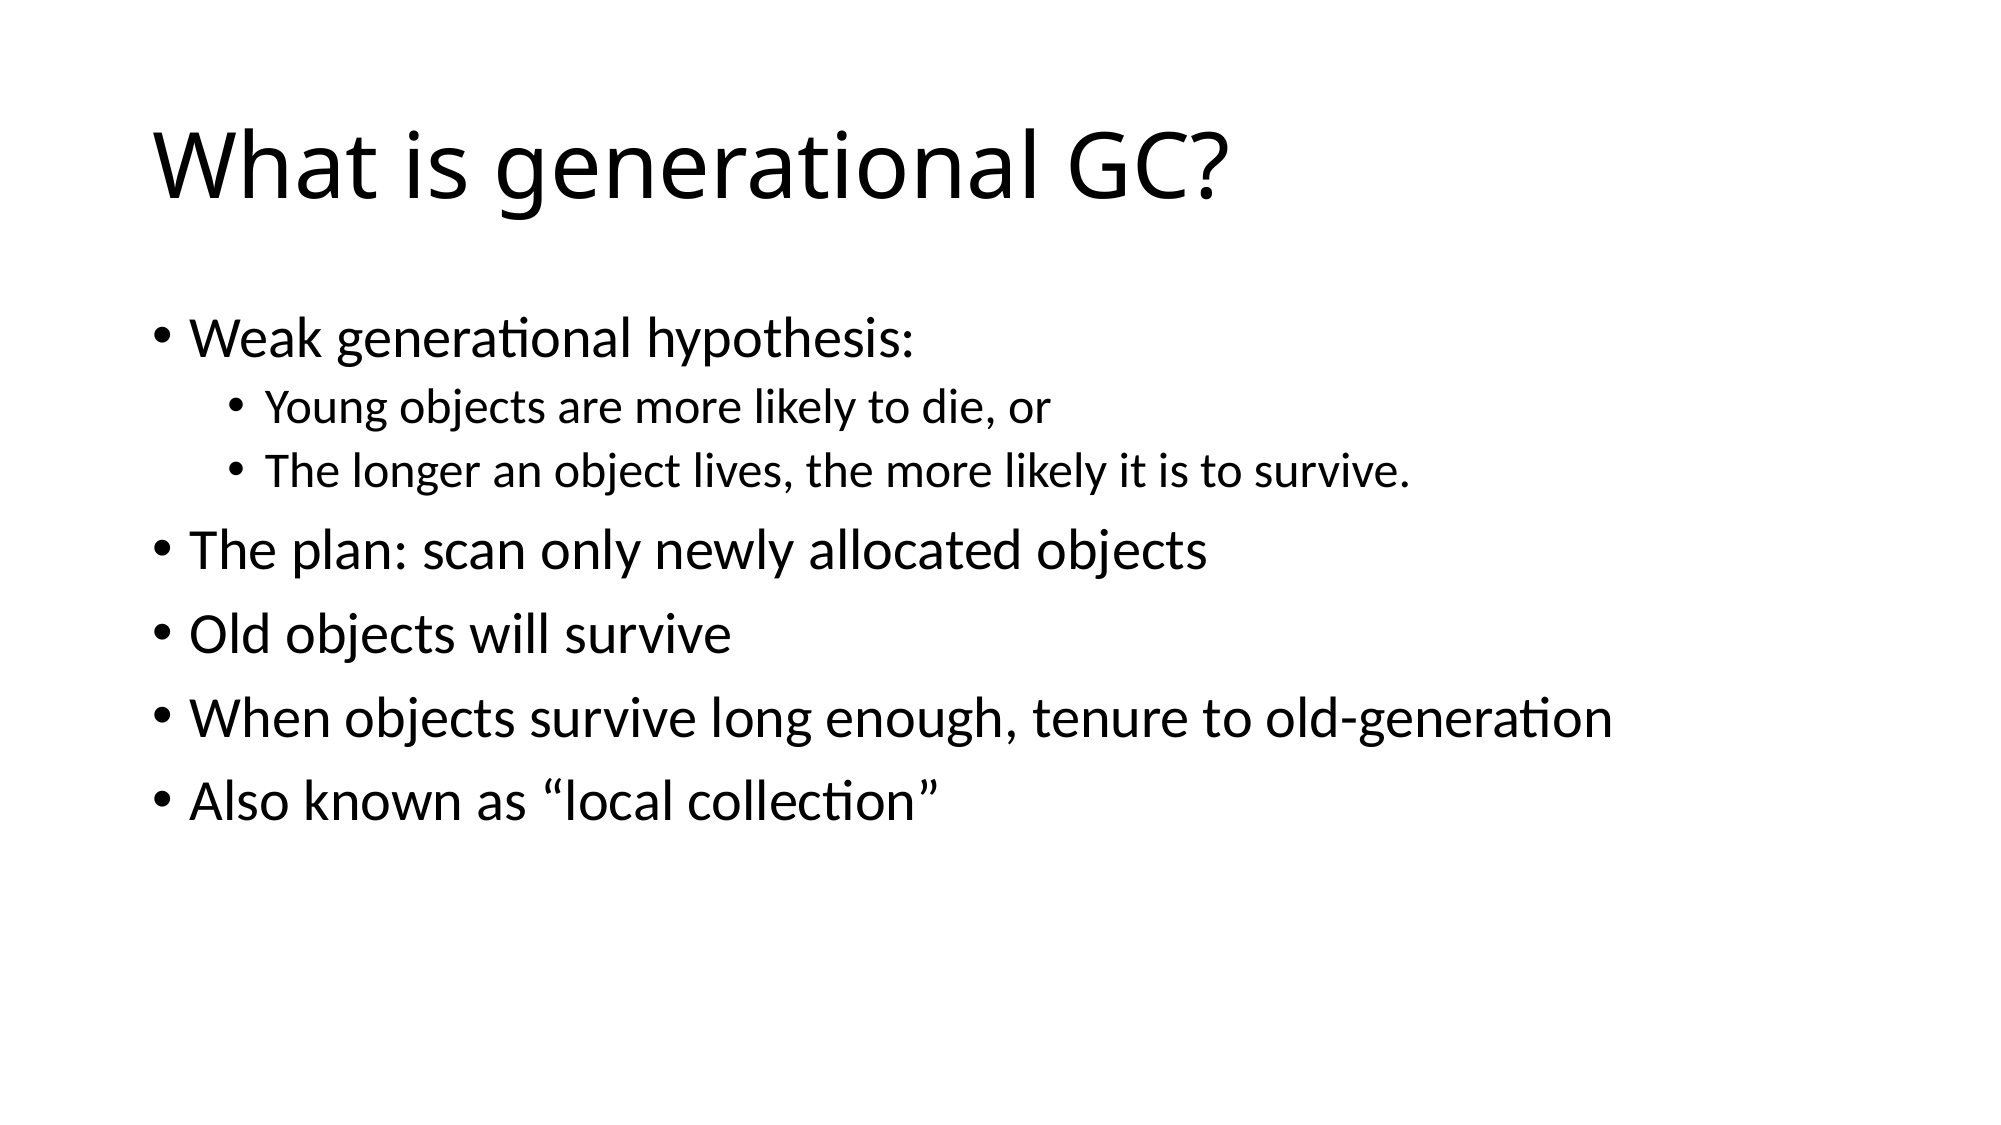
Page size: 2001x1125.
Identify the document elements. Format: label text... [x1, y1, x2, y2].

title What is generational GC? [137, 59, 1863, 278]
list Weak generational hypothesis: Young objects are more likely to die, or The longer an object lives, the more likely it is to survive. The plan: scan only newly allocated objects Old objects will survive When objects survive long enough, tenure to old-generation Also known as “local collection” [137, 299, 1863, 1014]
